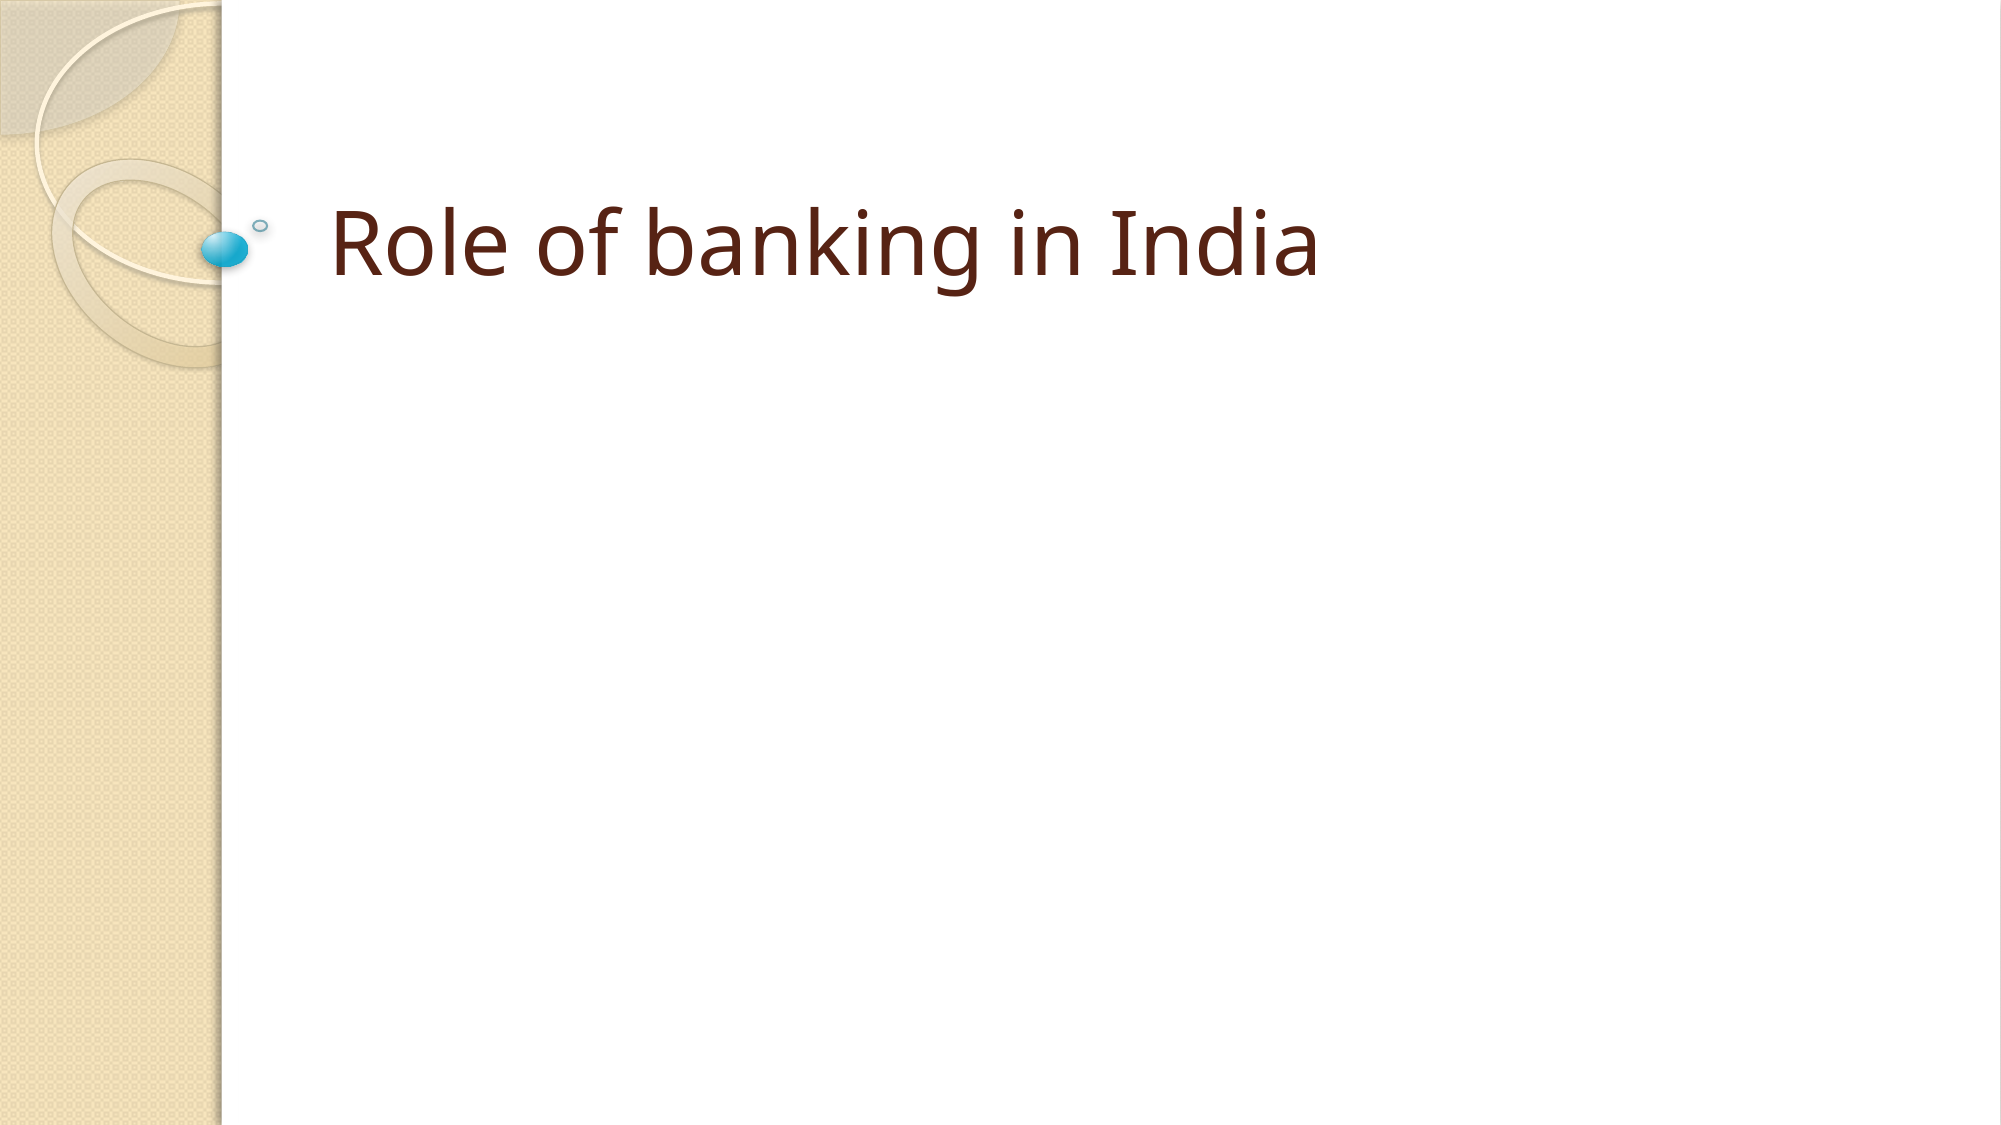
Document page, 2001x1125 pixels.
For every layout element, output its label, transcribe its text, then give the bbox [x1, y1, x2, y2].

title Role of banking in India [313, 59, 1934, 301]
